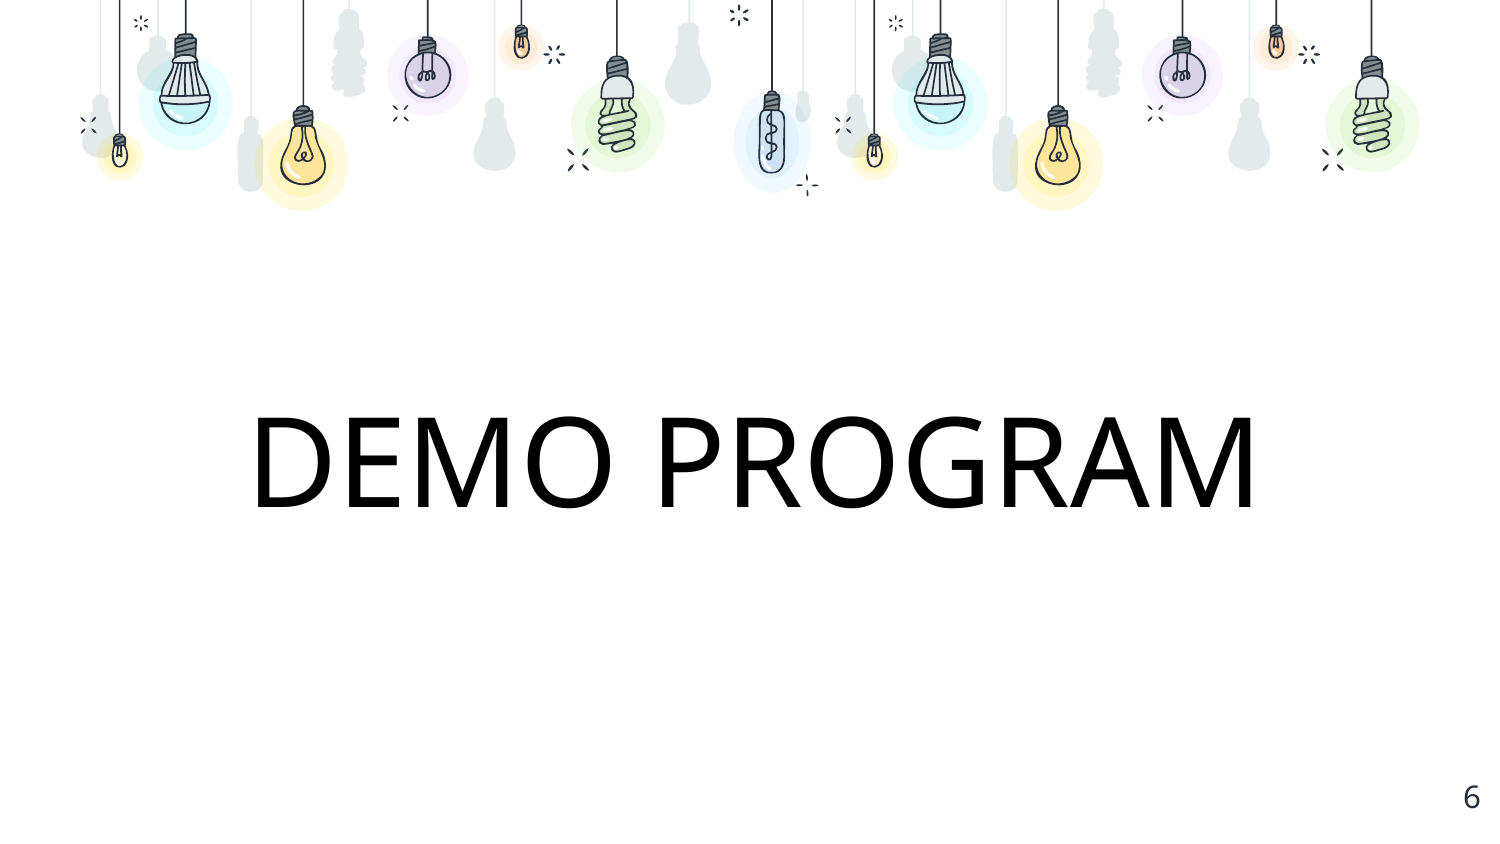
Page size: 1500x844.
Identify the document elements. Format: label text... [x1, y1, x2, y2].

slide_number 6 [1426, 766, 1482, 832]
text_box DEMO PROGRAM [229, 373, 1319, 584]
